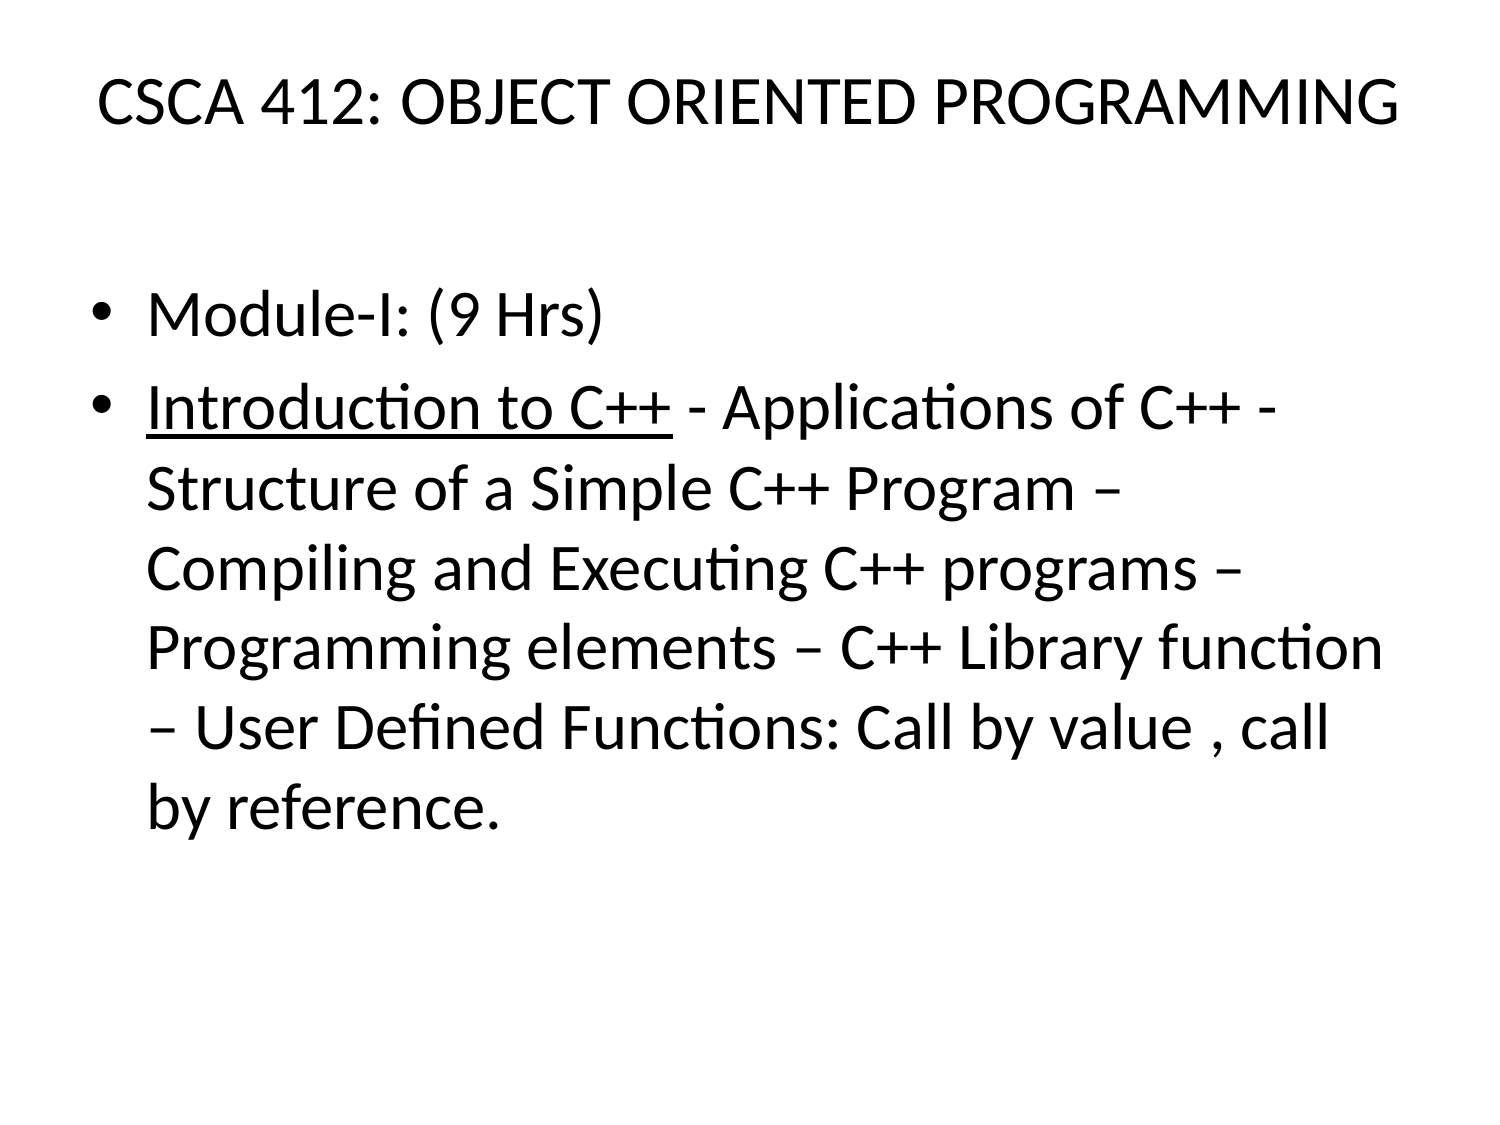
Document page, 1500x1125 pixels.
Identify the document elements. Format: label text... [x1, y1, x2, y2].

list Module-I: (9 Hrs) Introduction to C++ - Applications of C++ - Structure of a Simple C++ Program – Compiling and Executing C++ programs – Programming elements – C++ Library function – User Defined Functions: Call by value , call by reference. [75, 262, 1425, 1005]
title CSCA 412: OBJECT ORIENTED PROGRAMMING [75, 45, 1425, 233]
